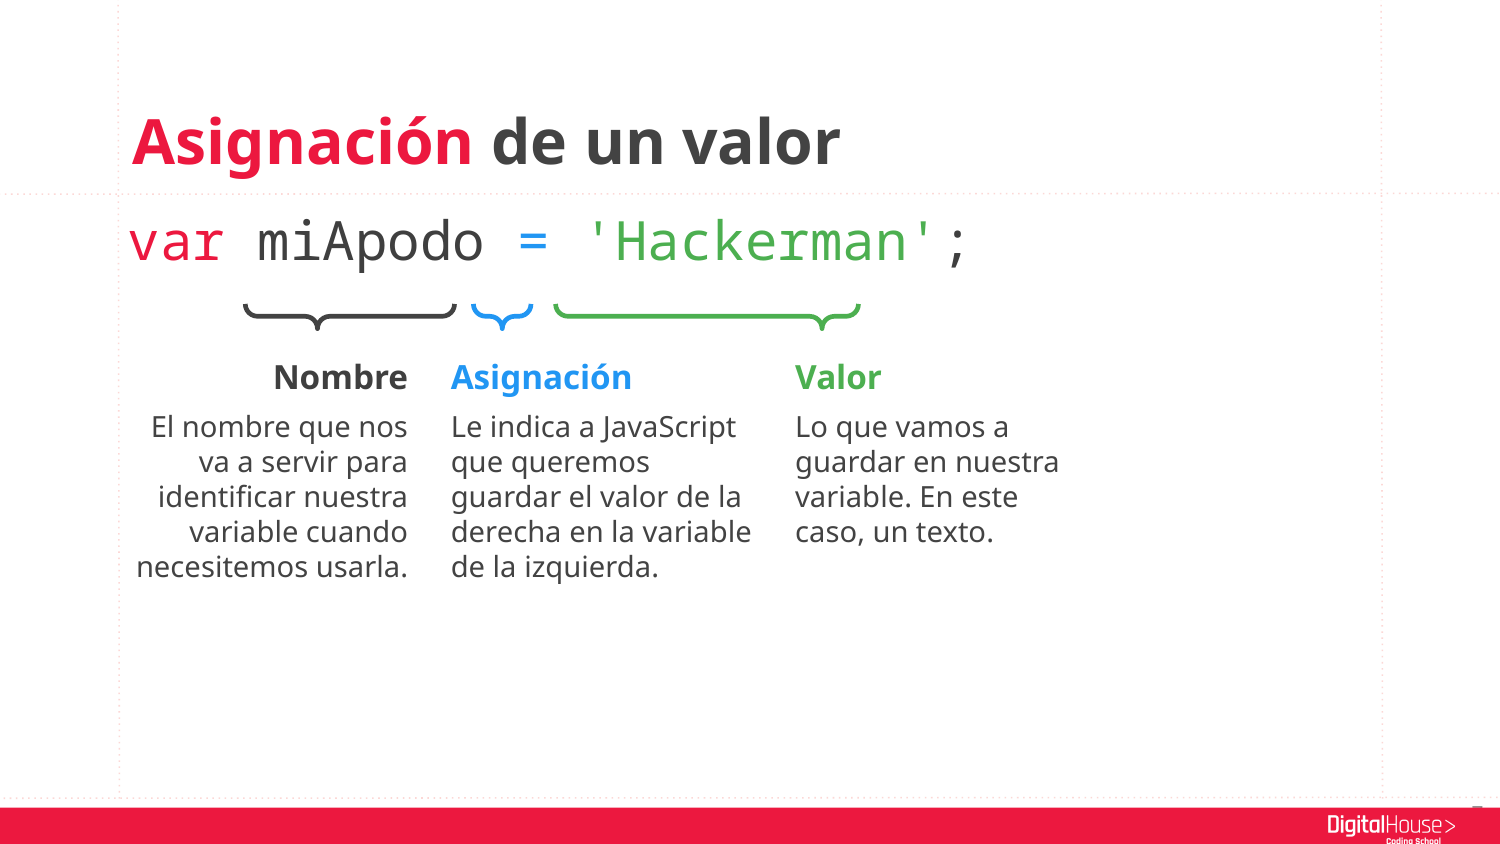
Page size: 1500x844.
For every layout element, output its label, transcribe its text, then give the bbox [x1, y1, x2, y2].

text_box Asignación Le indica a JavaScript que queremos guardar el valor de la derecha en la variable de la izquierda. [435, 341, 780, 615]
text_box Asignación de un valor [117, 90, 1383, 190]
text_box [473, 303, 532, 329]
text_box Valor Lo que vamos a guardar en nuestra variable. En este caso, un texto. [780, 341, 1086, 615]
picture [1328, 815, 1455, 844]
text_box [245, 303, 455, 329]
text_box Nombre El nombre que nos va a servir para identificar nuestra variable cuando necesitemos usarla. [117, 354, 424, 615]
text_box var miApodo = 'Hackerman'; [112, 190, 1383, 354]
text_box [555, 303, 859, 329]
